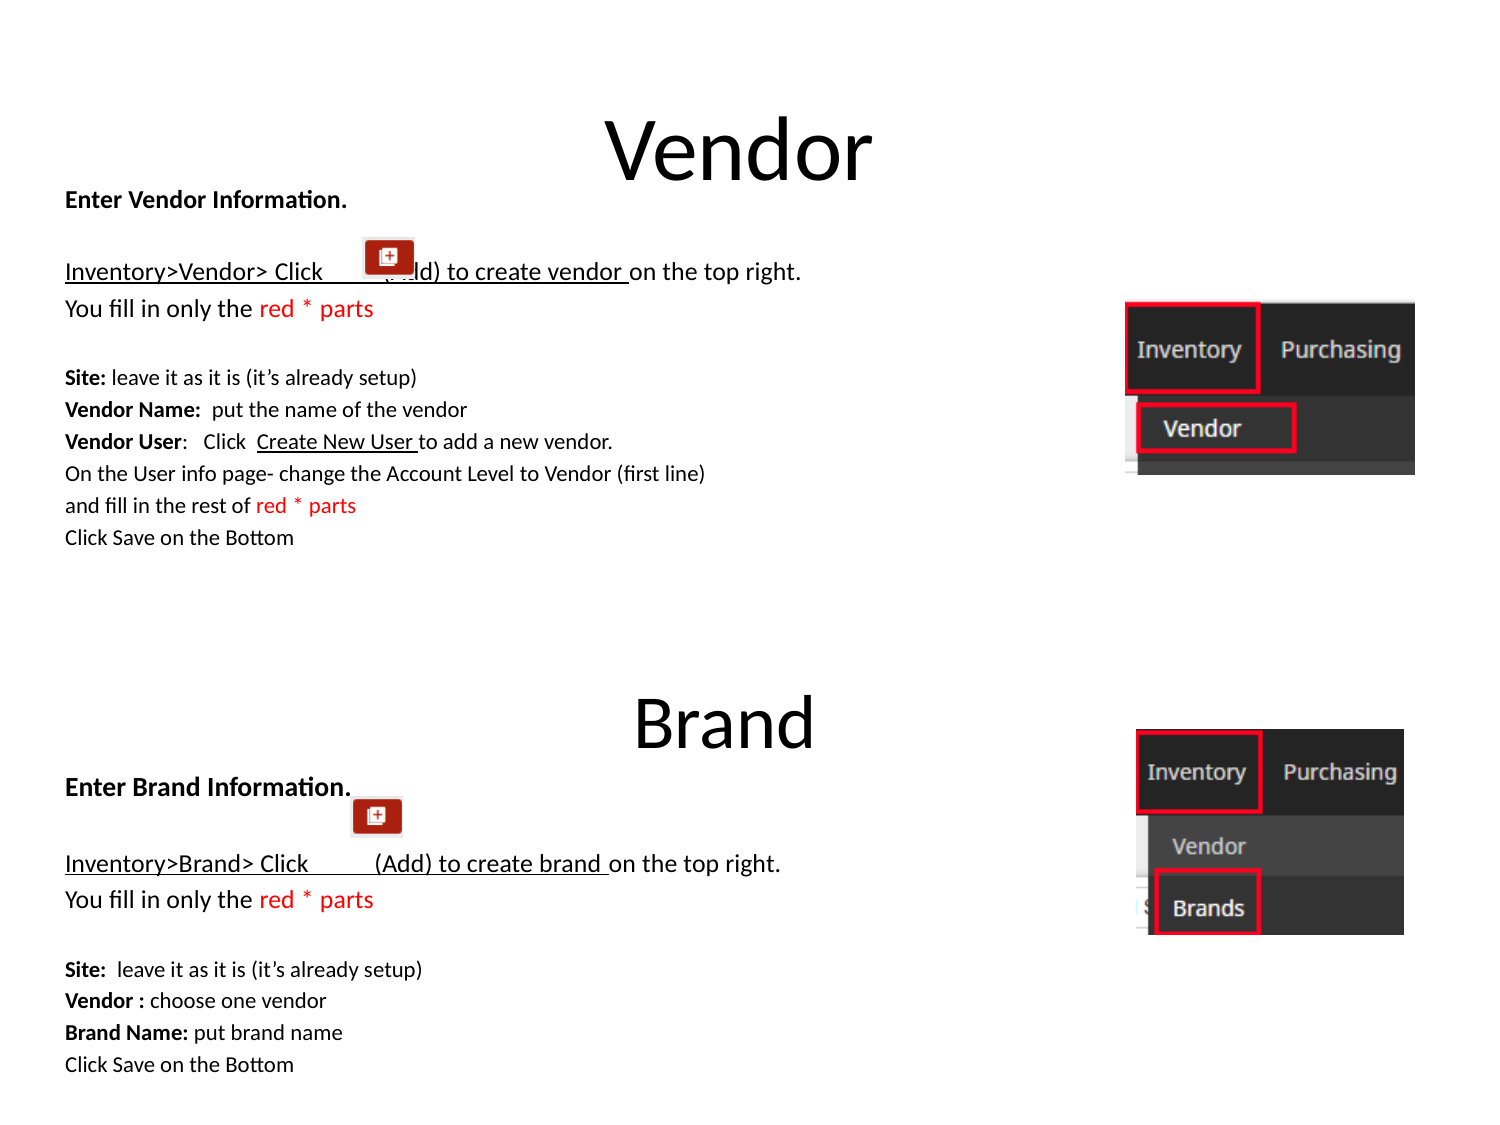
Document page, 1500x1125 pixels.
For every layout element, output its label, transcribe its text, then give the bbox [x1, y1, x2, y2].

title Vendor [75, 50, 1425, 238]
list Enter Vendor Information. Inventory>Vendor> Click (Add) to create vendor on the top right. You fill in only the red * parts Site: leave it as it is (it’s already setup) Vendor Name: put the name of the vendor Vendor User: Click Create New User to add a new vendor. On the User info page- change the Account Level to Vendor (first line) and fill in the rest of red * parts Click Save on the Bottom Brand Enter Brand Information. Inventory>Brand> Click (Add) to create brand on the top right. You fill in only the red * parts Site: leave it as it is (it’s already setup) Vendor : choose one vendor Brand Name: put brand name Click Save on the Bottom [50, 174, 1400, 1088]
picture [1136, 729, 1404, 935]
picture [349, 796, 403, 838]
picture [1124, 299, 1415, 476]
picture [362, 237, 415, 279]
